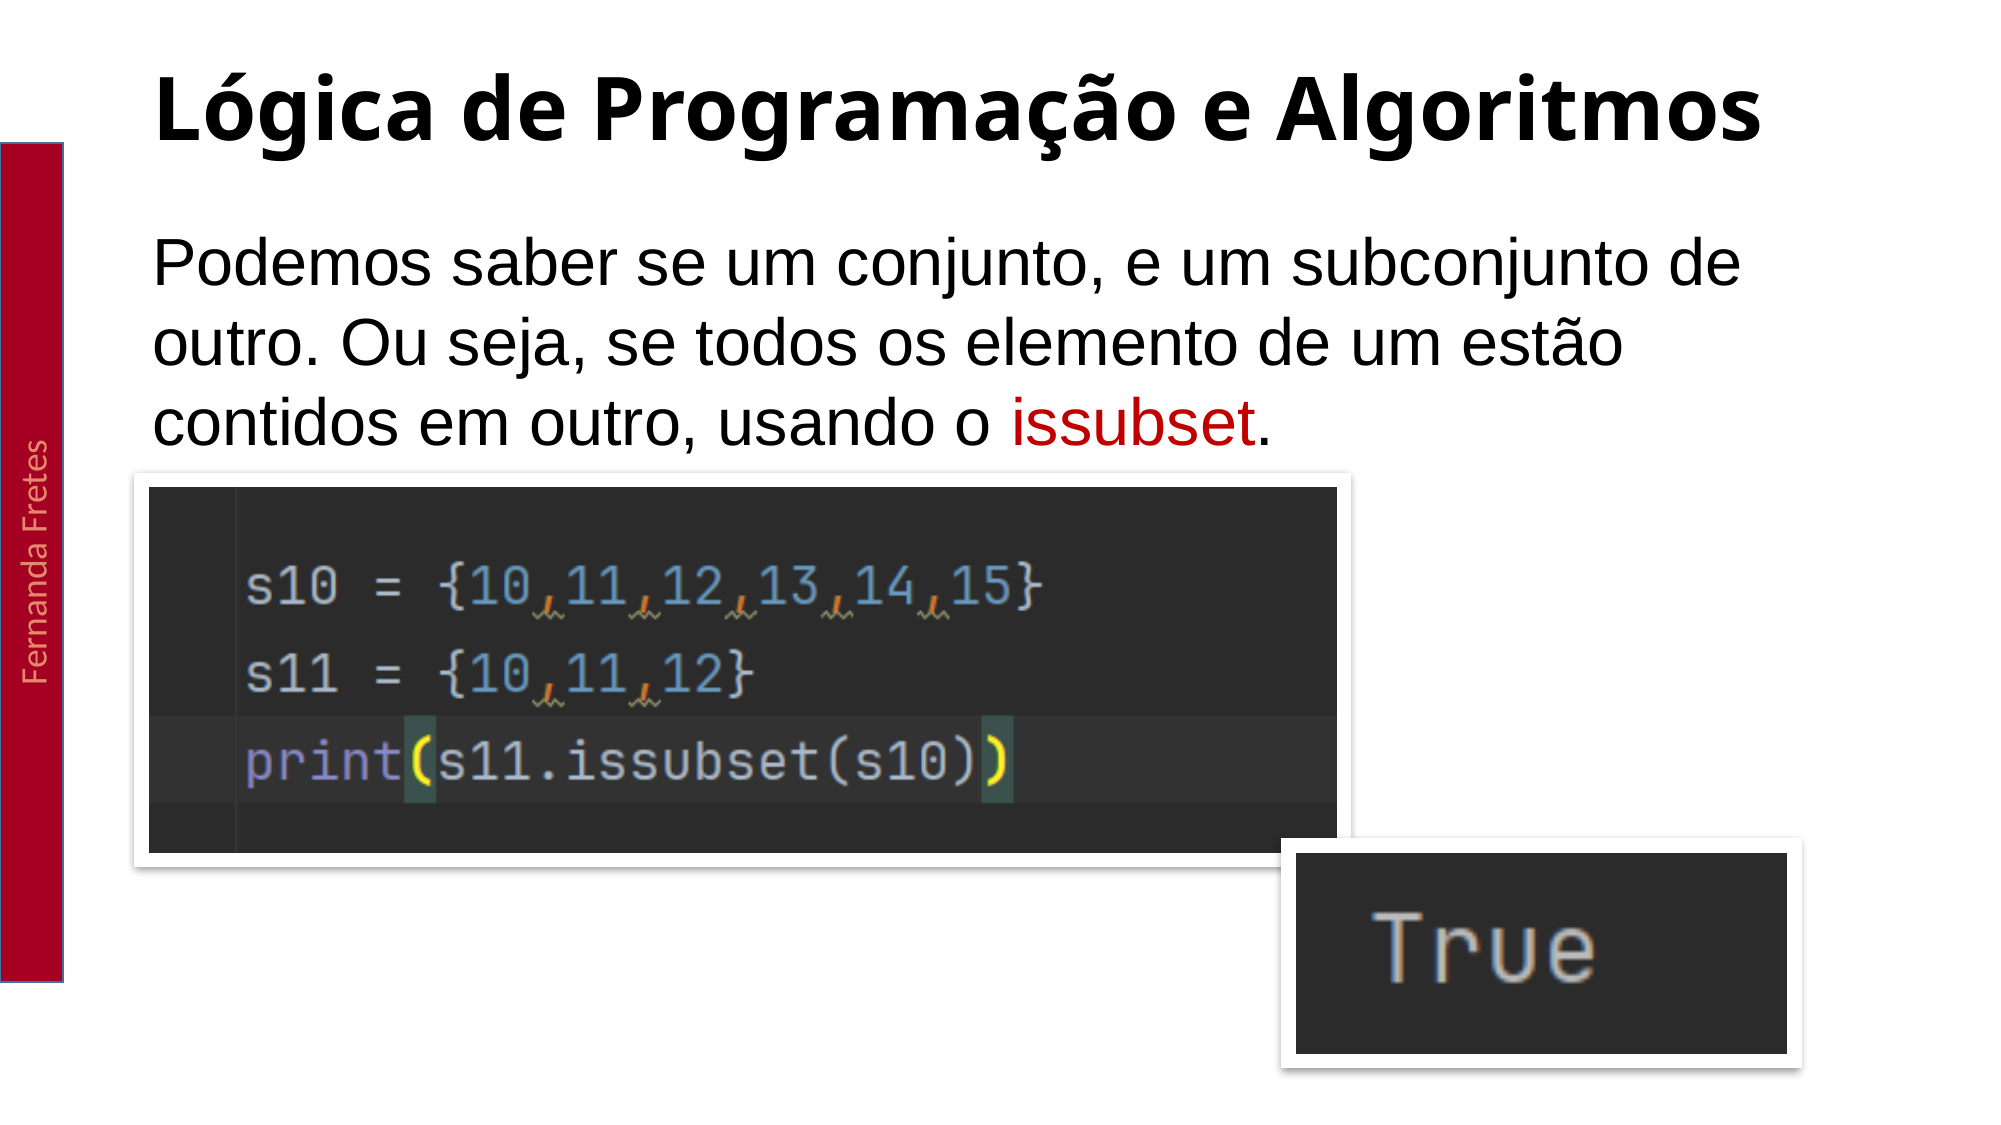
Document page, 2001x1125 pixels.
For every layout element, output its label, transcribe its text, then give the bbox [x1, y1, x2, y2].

picture [148, 487, 1788, 1054]
text_box Fernanda Fretes [0, 142, 64, 983]
text_box Lógica de Programação e Algoritmos [137, 56, 1863, 167]
text_box Podemos saber se um conjunto, e um subconjunto de outro. Ou seja, se todos os elemento de um estão contidos em outro, usando o issubset. [137, 211, 1907, 466]
